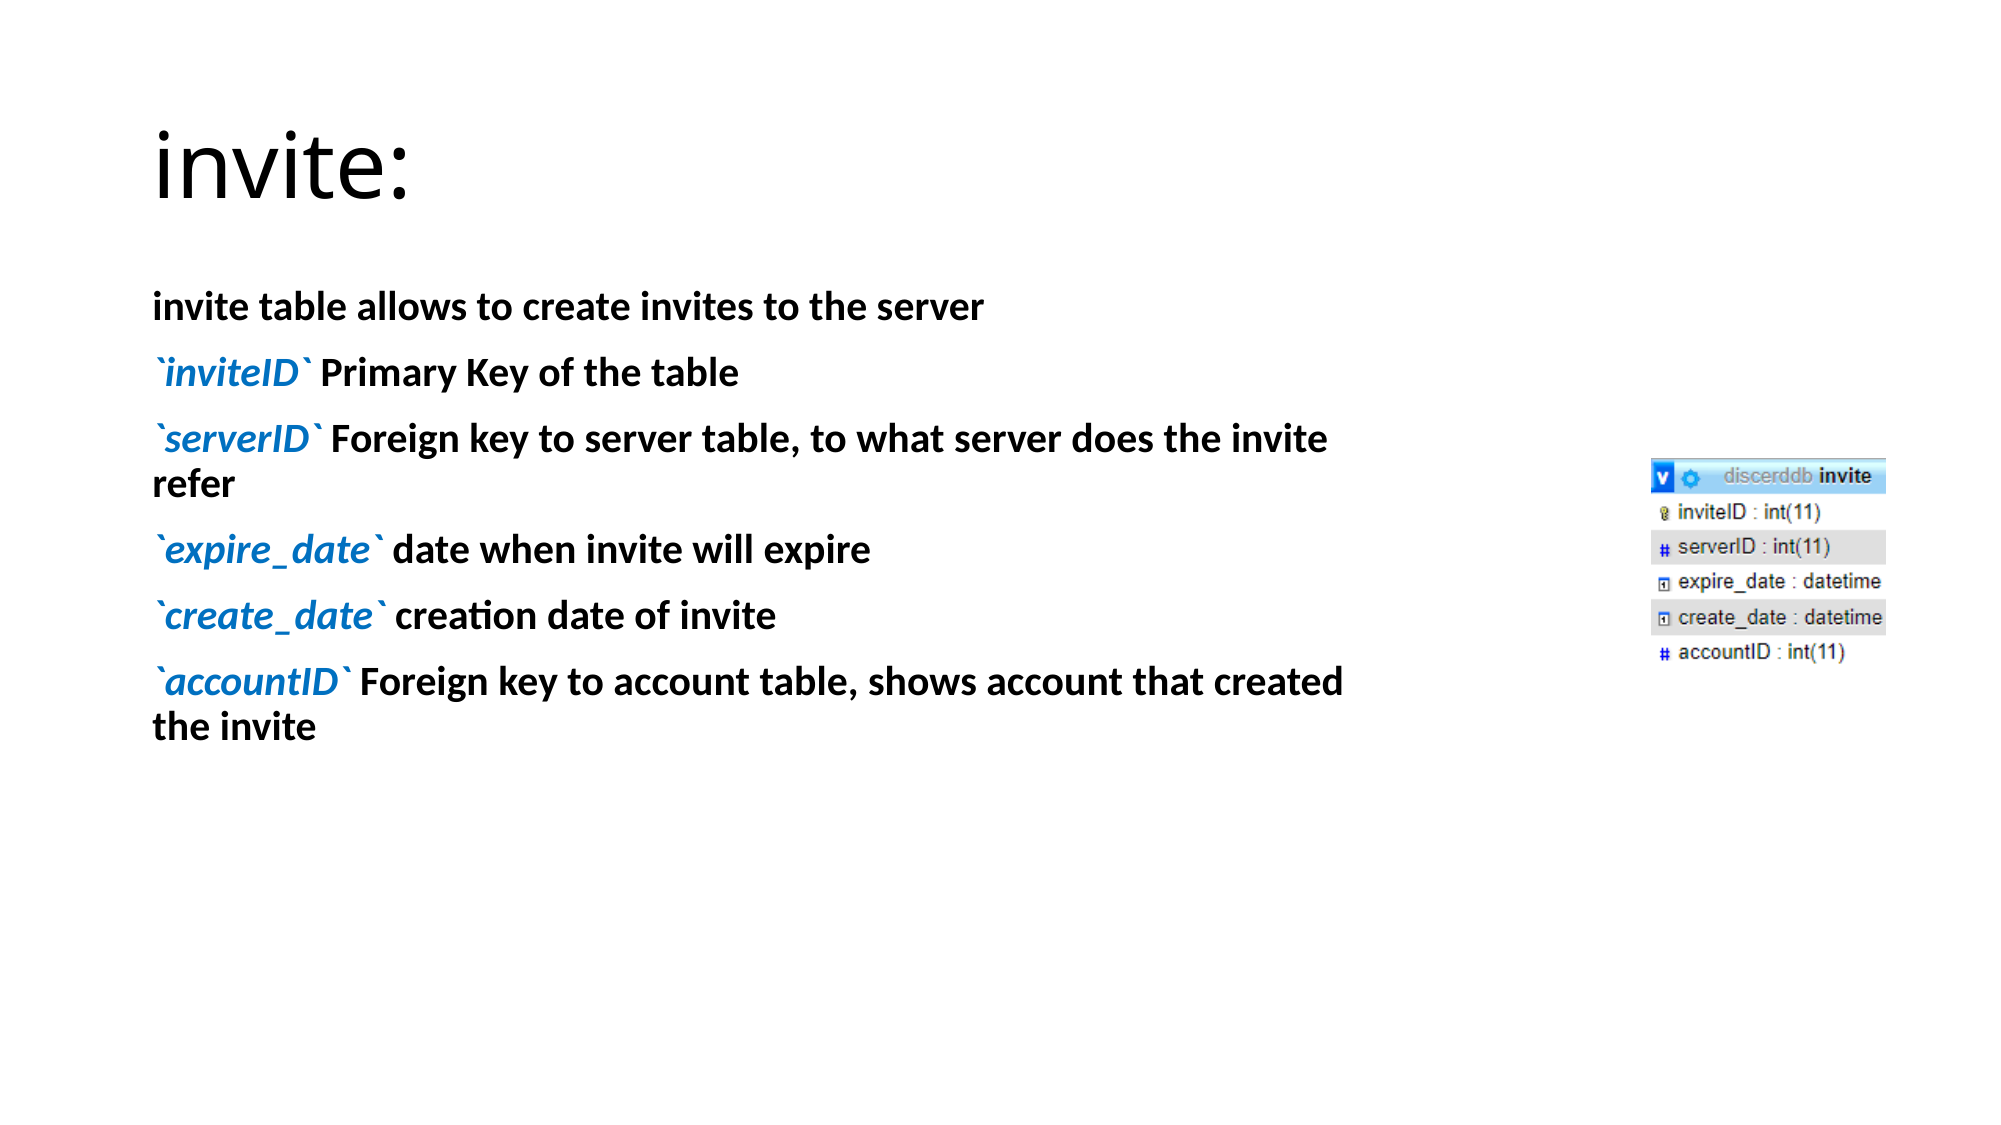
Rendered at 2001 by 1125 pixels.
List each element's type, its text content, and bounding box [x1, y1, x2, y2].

title invite: [137, 59, 1863, 278]
list invite table allows to create invites to the server `inviteID` Primary Key of the table `serverID` Foreign key to server table, to what server does the invite refer `expire_date` date when invite will expire `create_date` creation date of invite `accountID` Foreign key to account table, shows account that created the invite [137, 277, 1417, 992]
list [1651, 458, 1886, 667]
